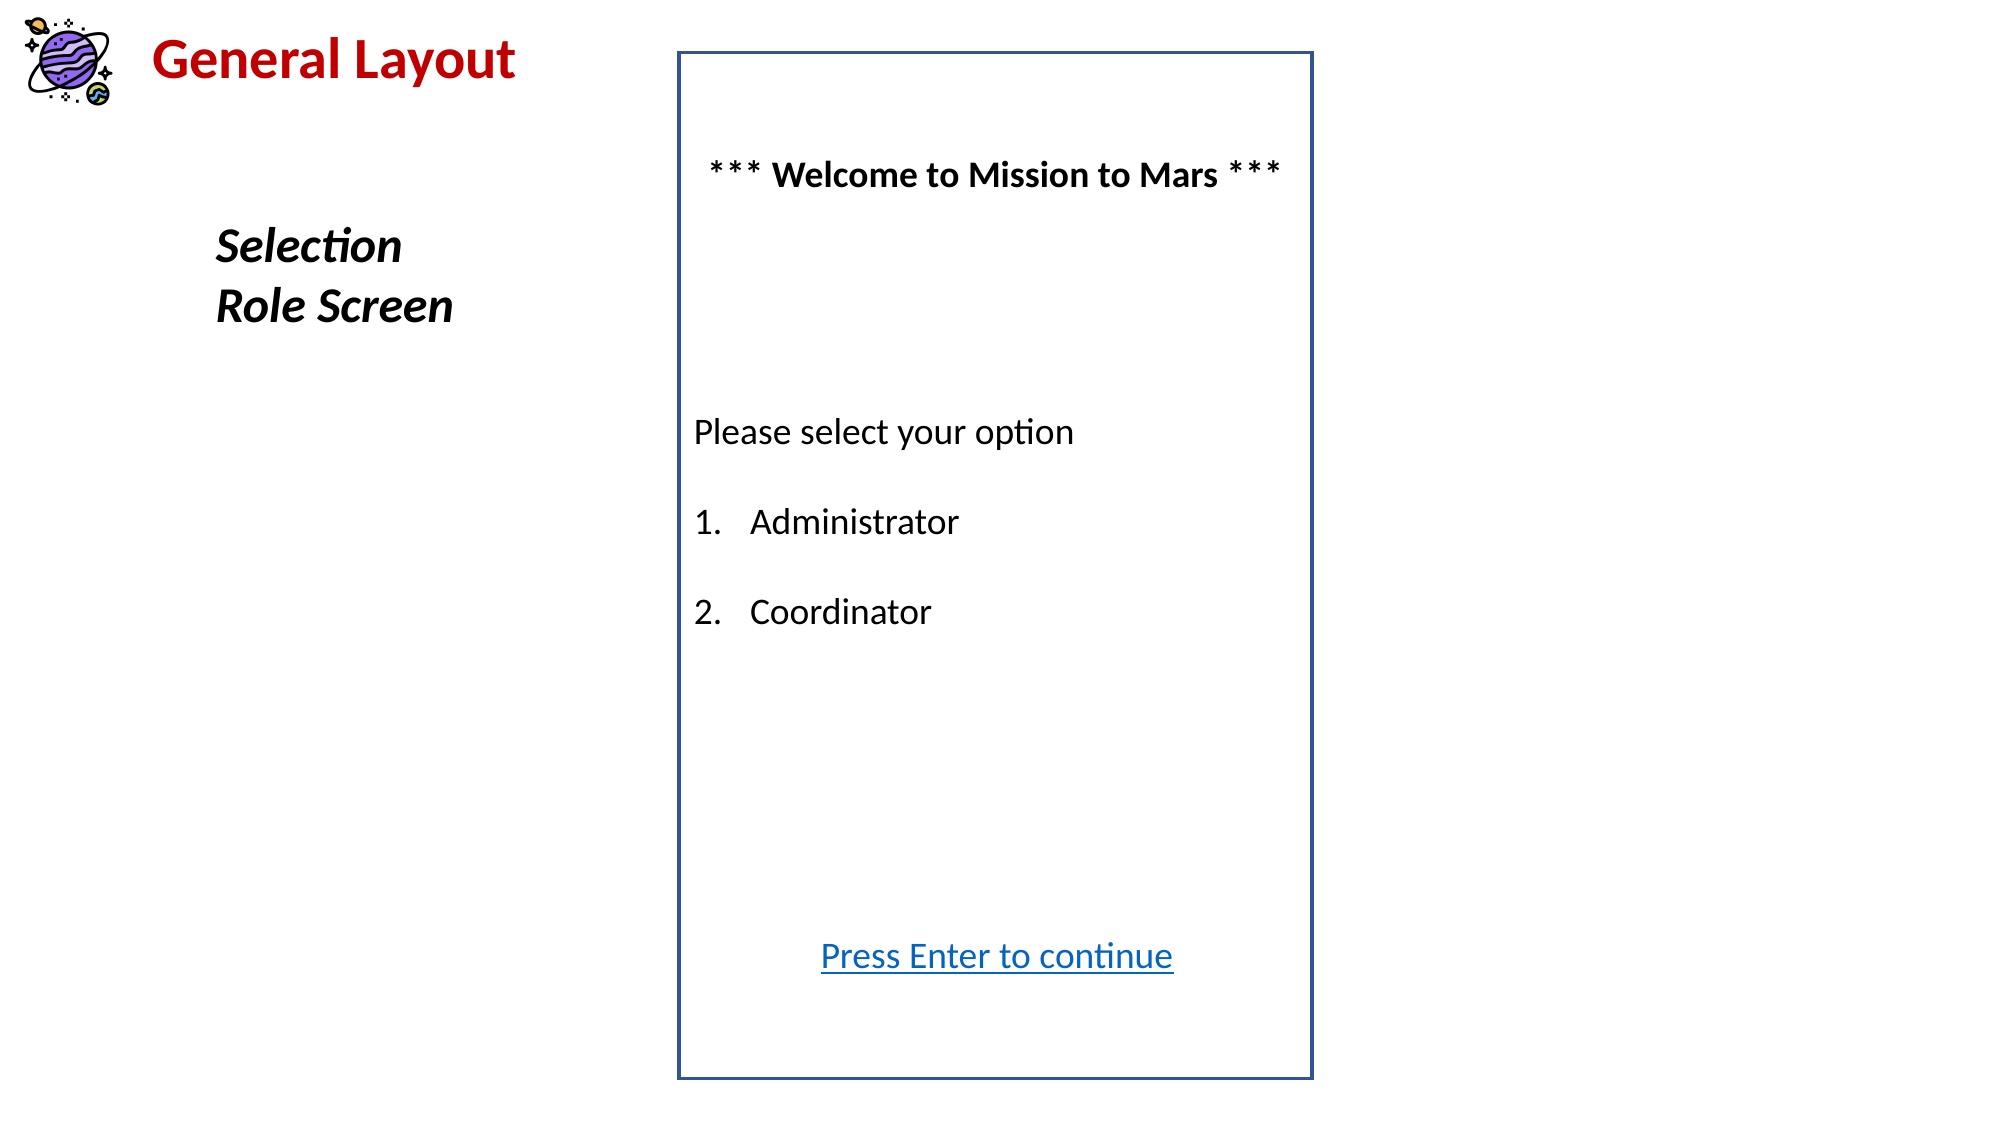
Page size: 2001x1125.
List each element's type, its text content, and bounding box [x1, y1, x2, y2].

picture [0, 0, 136, 130]
text_box Please select your option Administrator Coordinator [679, 309, 1309, 685]
text_box Selection Role Screen [201, 204, 469, 340]
text_box *** Welcome to Mission to Mars *** [679, 142, 1312, 203]
text_box Press Enter to continue [682, 924, 1312, 984]
text_box General Layout [137, 12, 533, 98]
text_box [678, 51, 1313, 1080]
